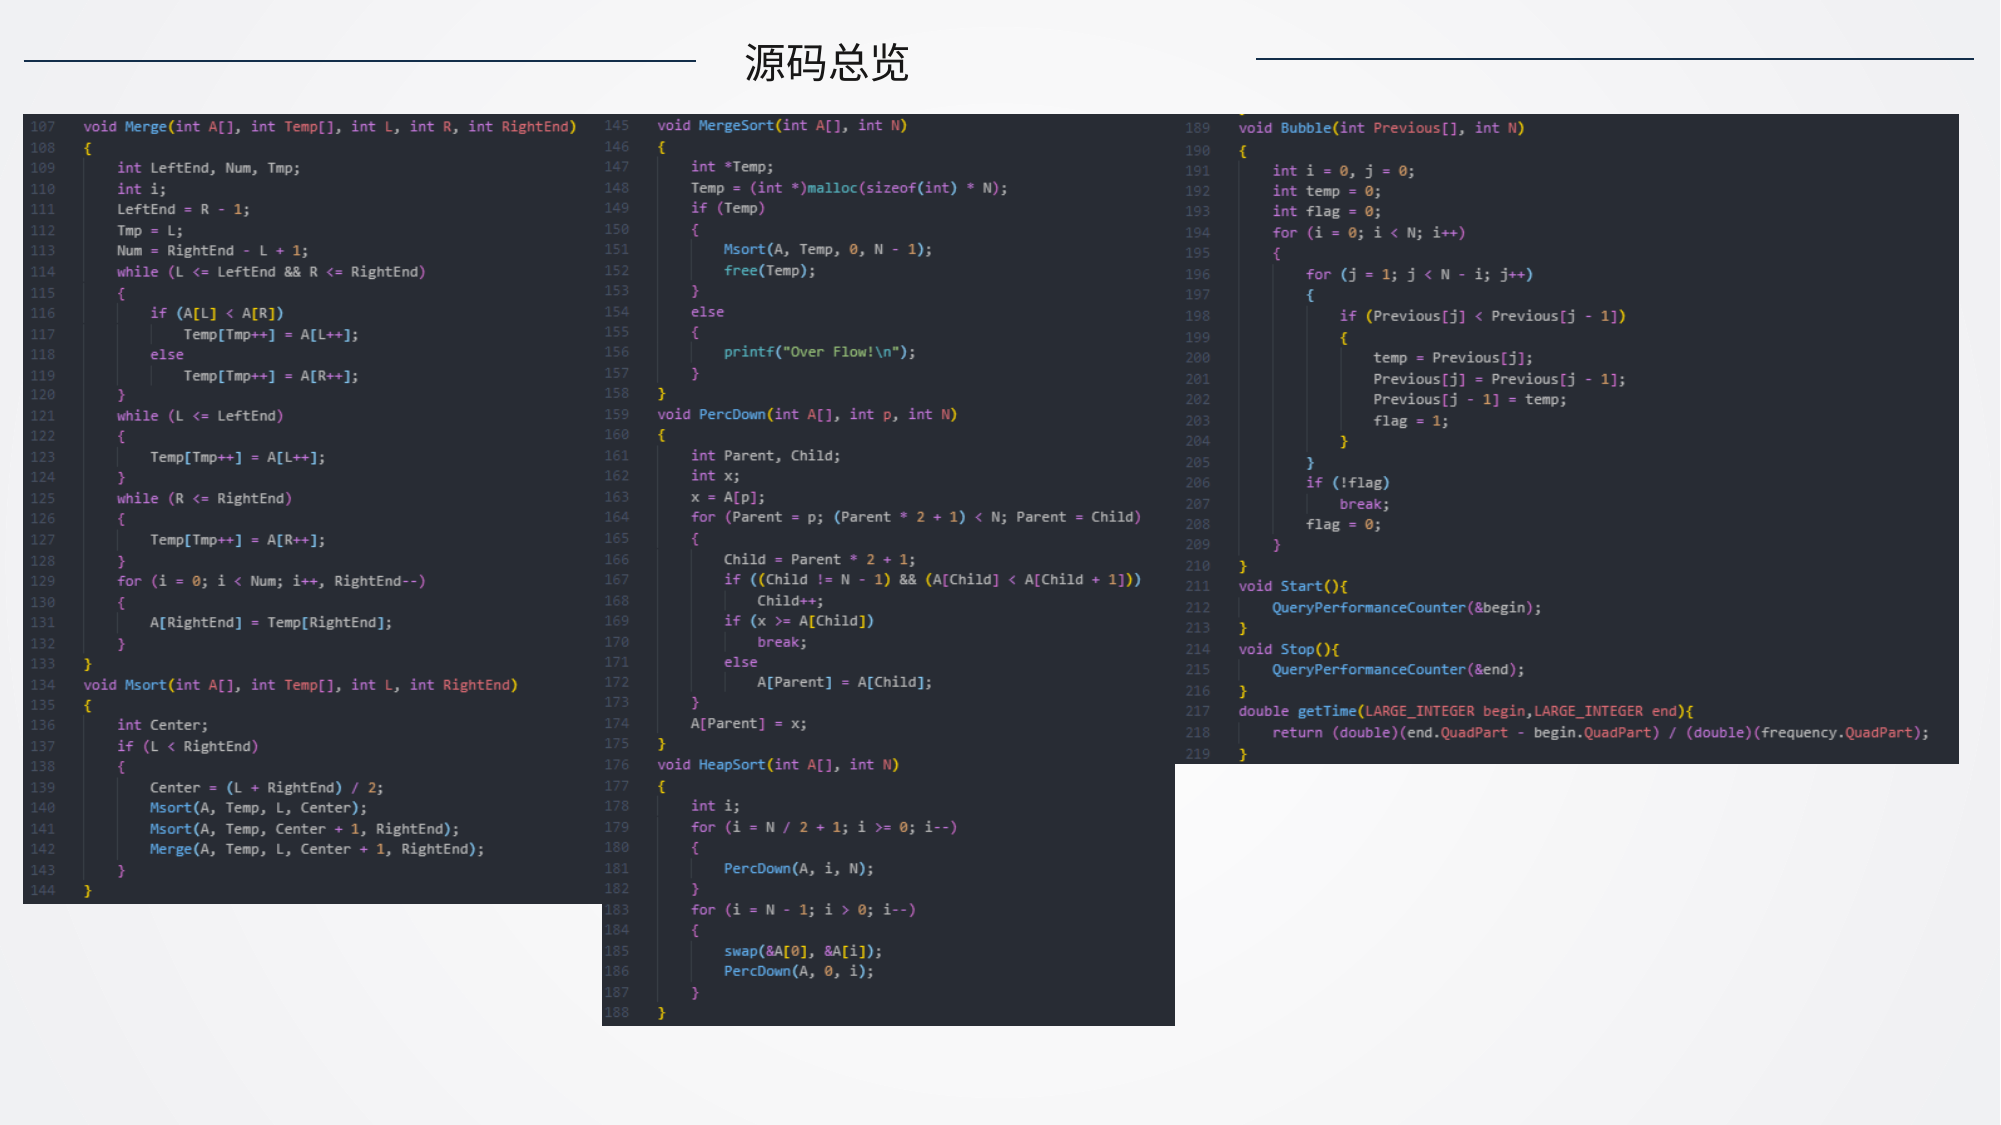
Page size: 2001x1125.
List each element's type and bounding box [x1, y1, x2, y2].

text_box [23, 36, 1974, 88]
picture [23, 114, 1959, 1026]
